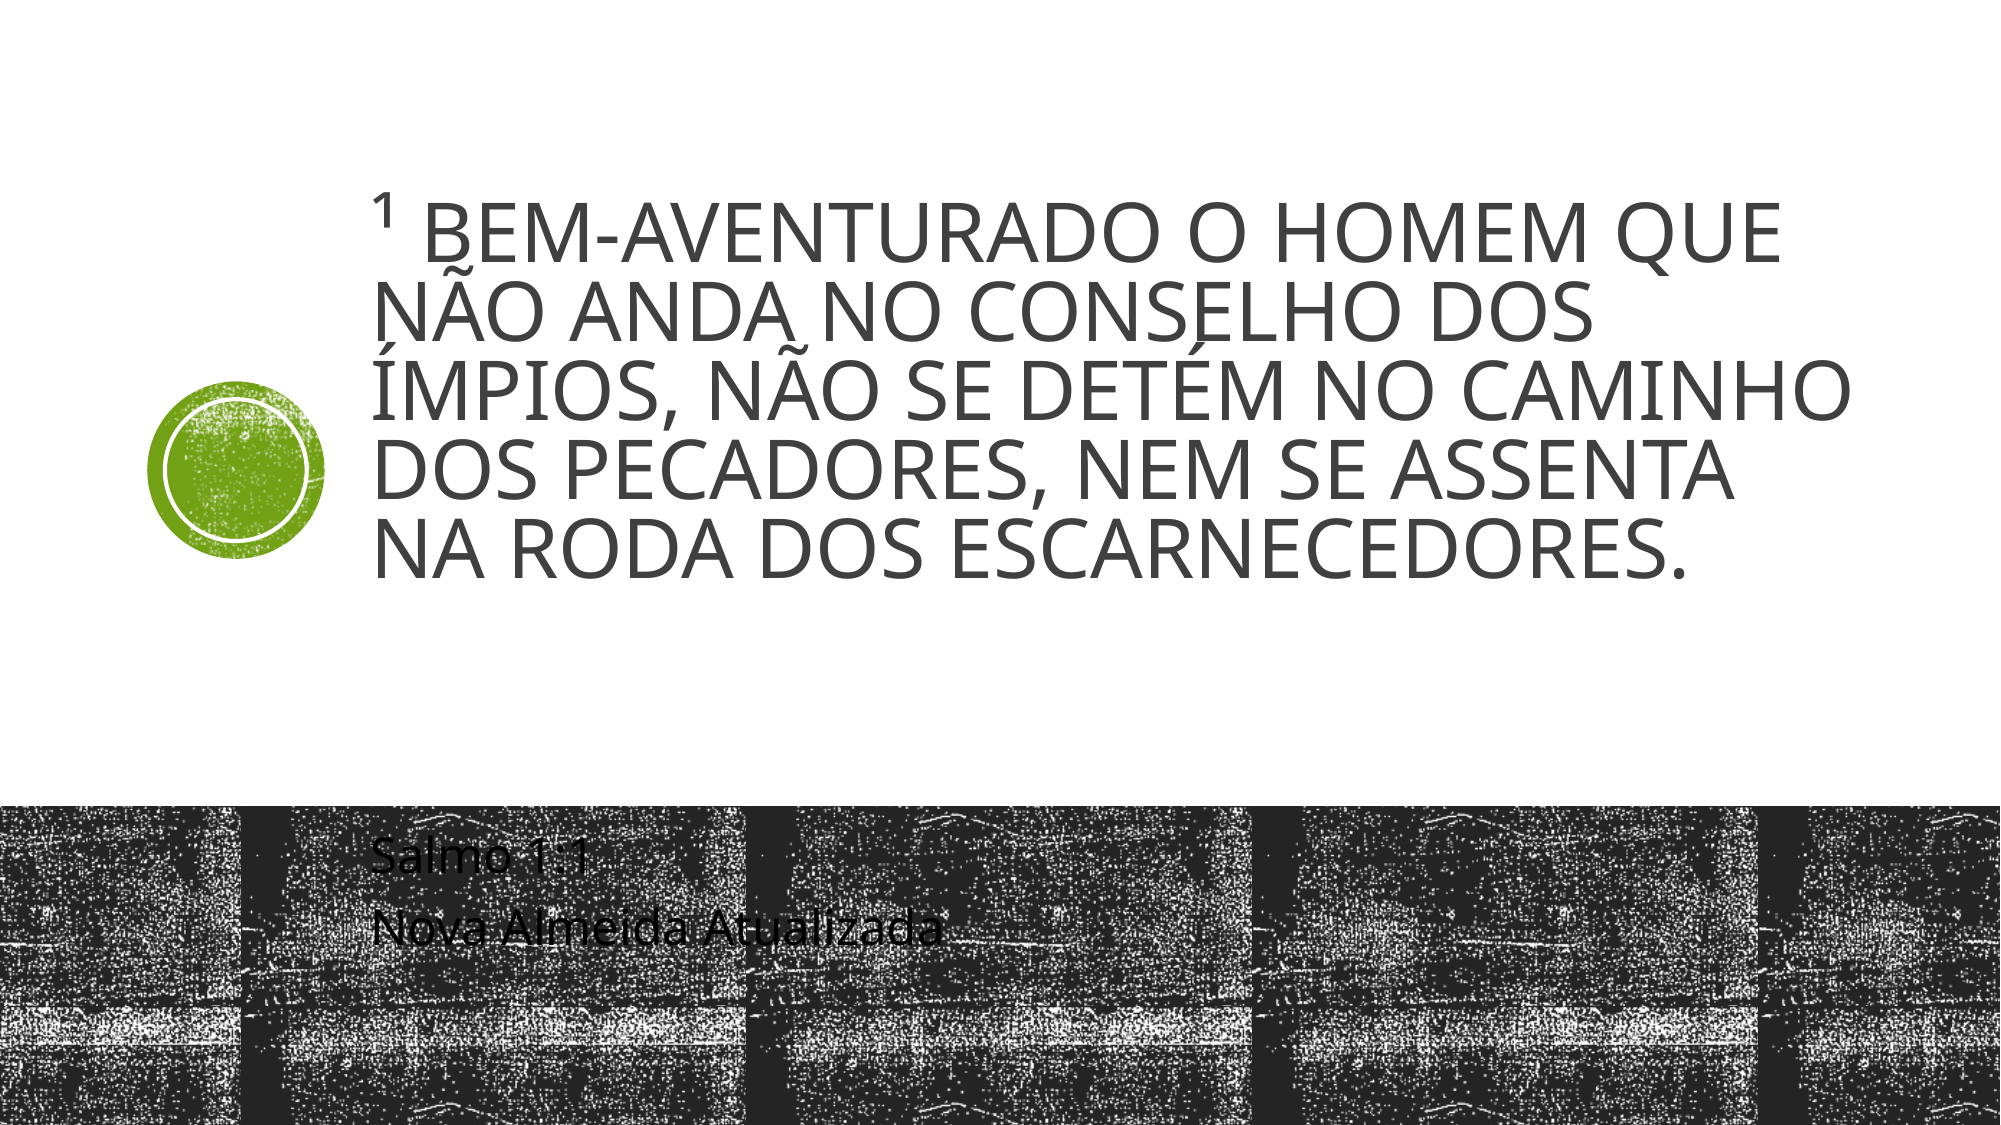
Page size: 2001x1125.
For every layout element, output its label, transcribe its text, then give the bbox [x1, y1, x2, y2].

title ¹ Bem-aventurado o homem que não anda no conselho dos ímpios, não se detém no caminho dos pecadores, nem se assenta na roda dos escarnecedores. [355, 173, 1878, 720]
list Salmo 1:1 Nova Almeida Atualizada [355, 823, 1000, 999]
